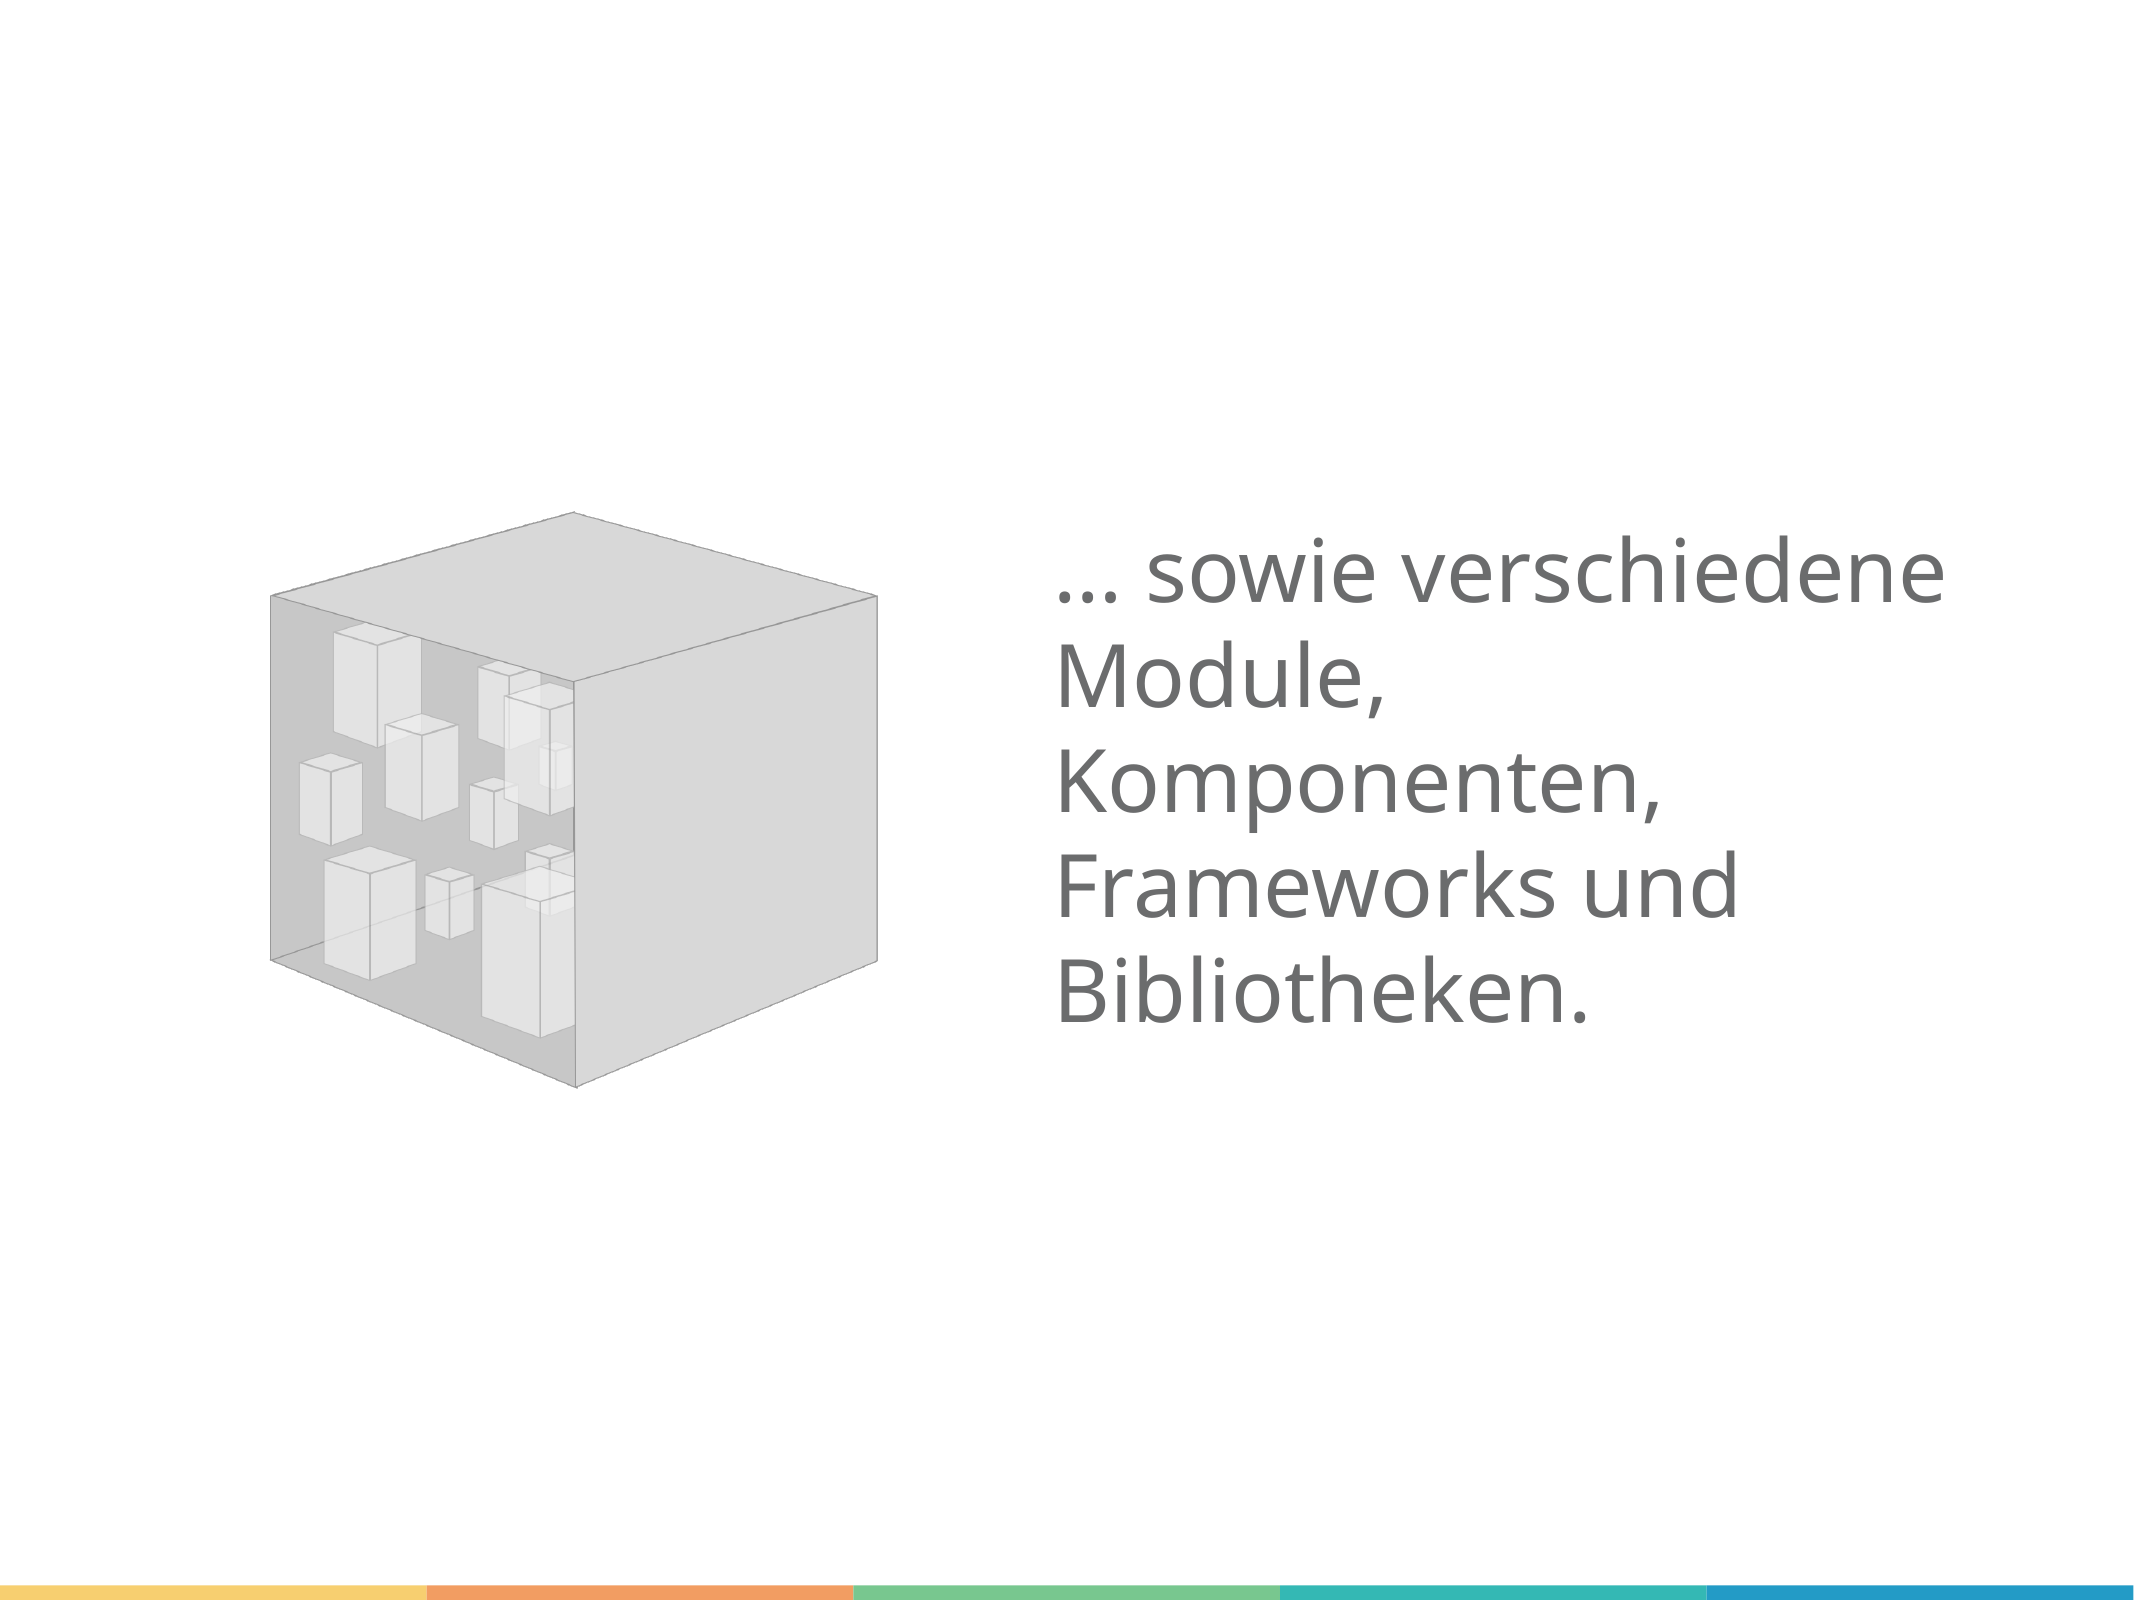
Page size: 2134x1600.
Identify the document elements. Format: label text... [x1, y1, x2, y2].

list … sowie verschiedene Module, Komponenten, Frameworks und Bibliotheken. [1044, 308, 2030, 1248]
picture [269, 510, 878, 1090]
